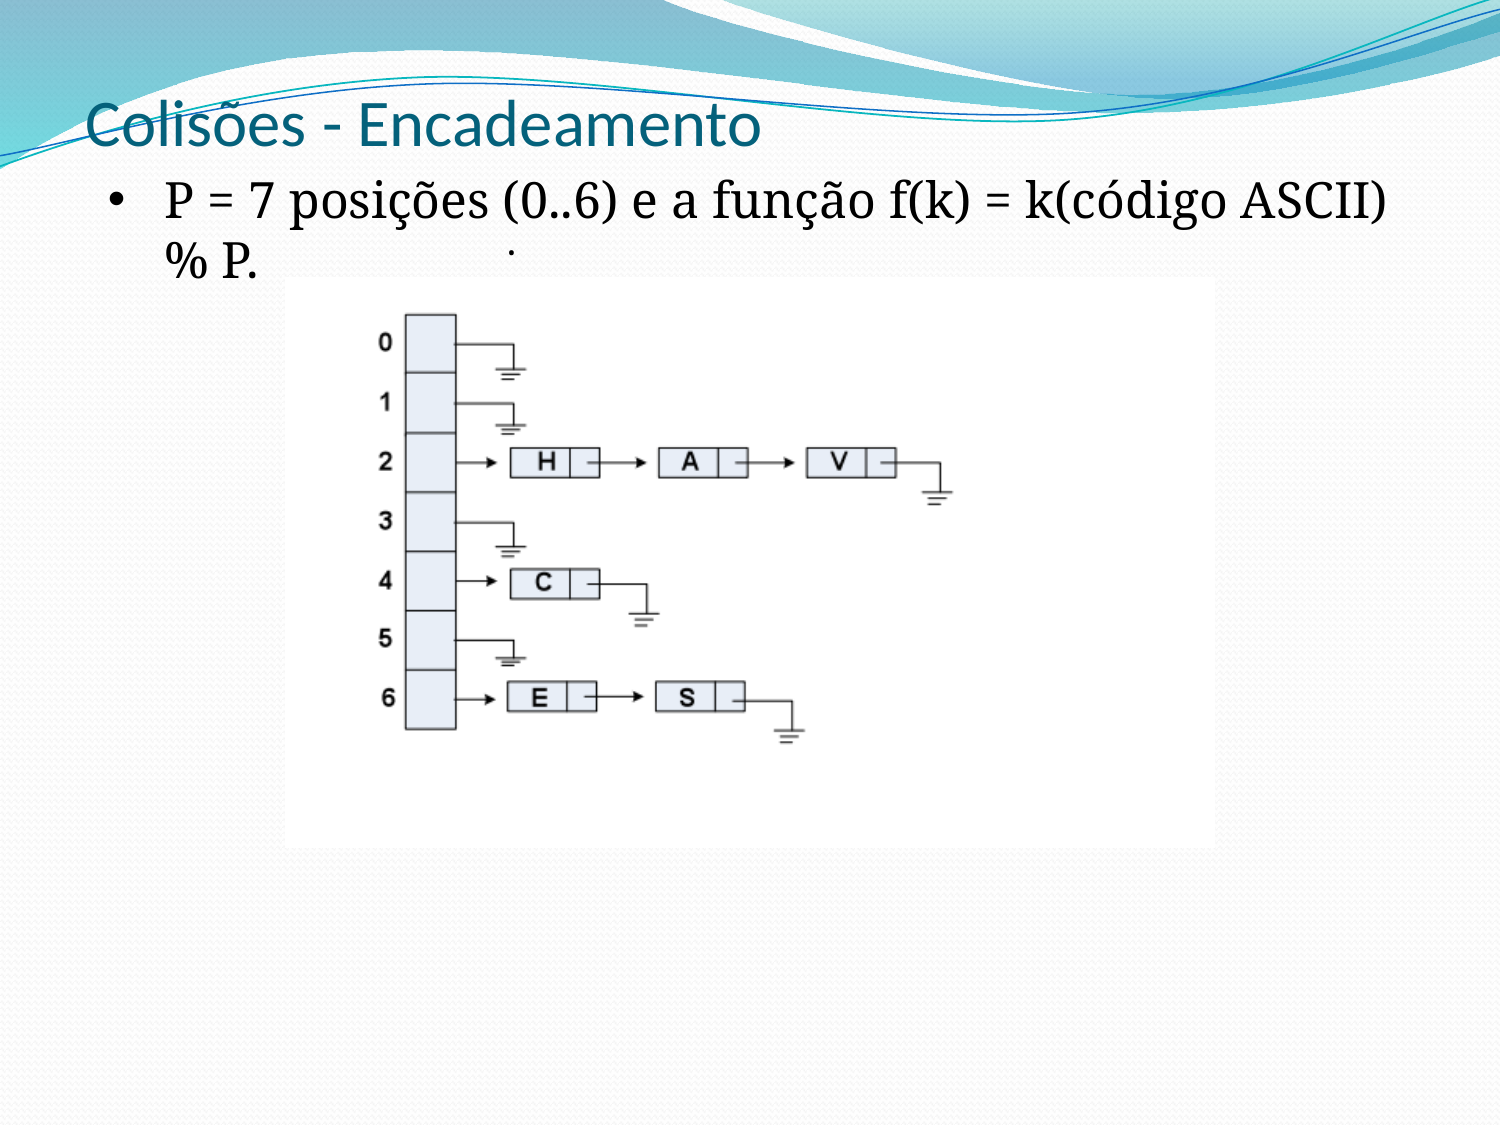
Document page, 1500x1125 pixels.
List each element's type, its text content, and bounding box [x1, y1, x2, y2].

picture [284, 277, 1216, 848]
text_box P = 7 posições (0..6) e a função f(k) = k(código ASCII) % P. [92, 160, 1443, 965]
title Colisões - Encadeamento [85, 19, 1436, 160]
